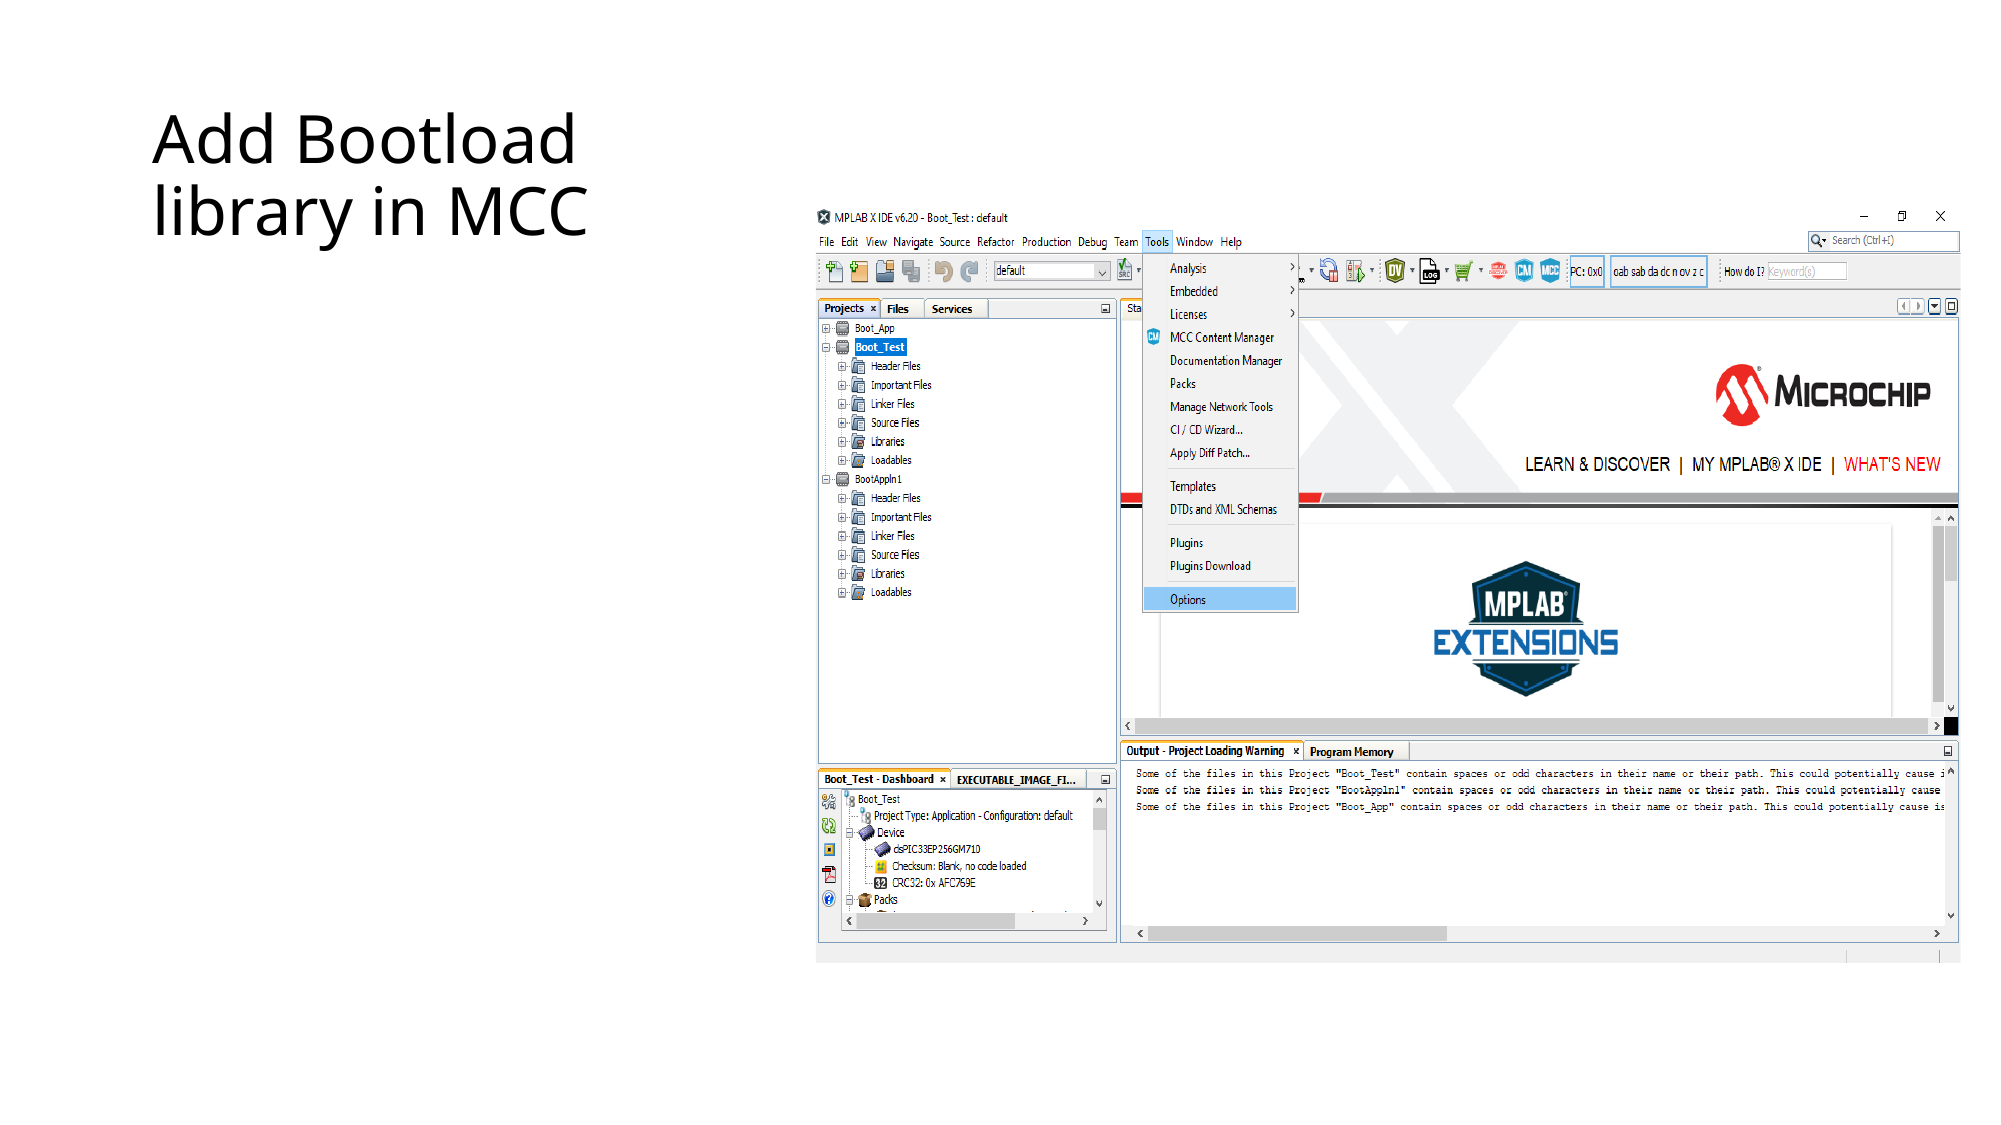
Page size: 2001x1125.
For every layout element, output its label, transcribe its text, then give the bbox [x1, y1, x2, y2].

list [815, 206, 1961, 963]
title Add Bootload library in MCC [137, 75, 783, 338]
